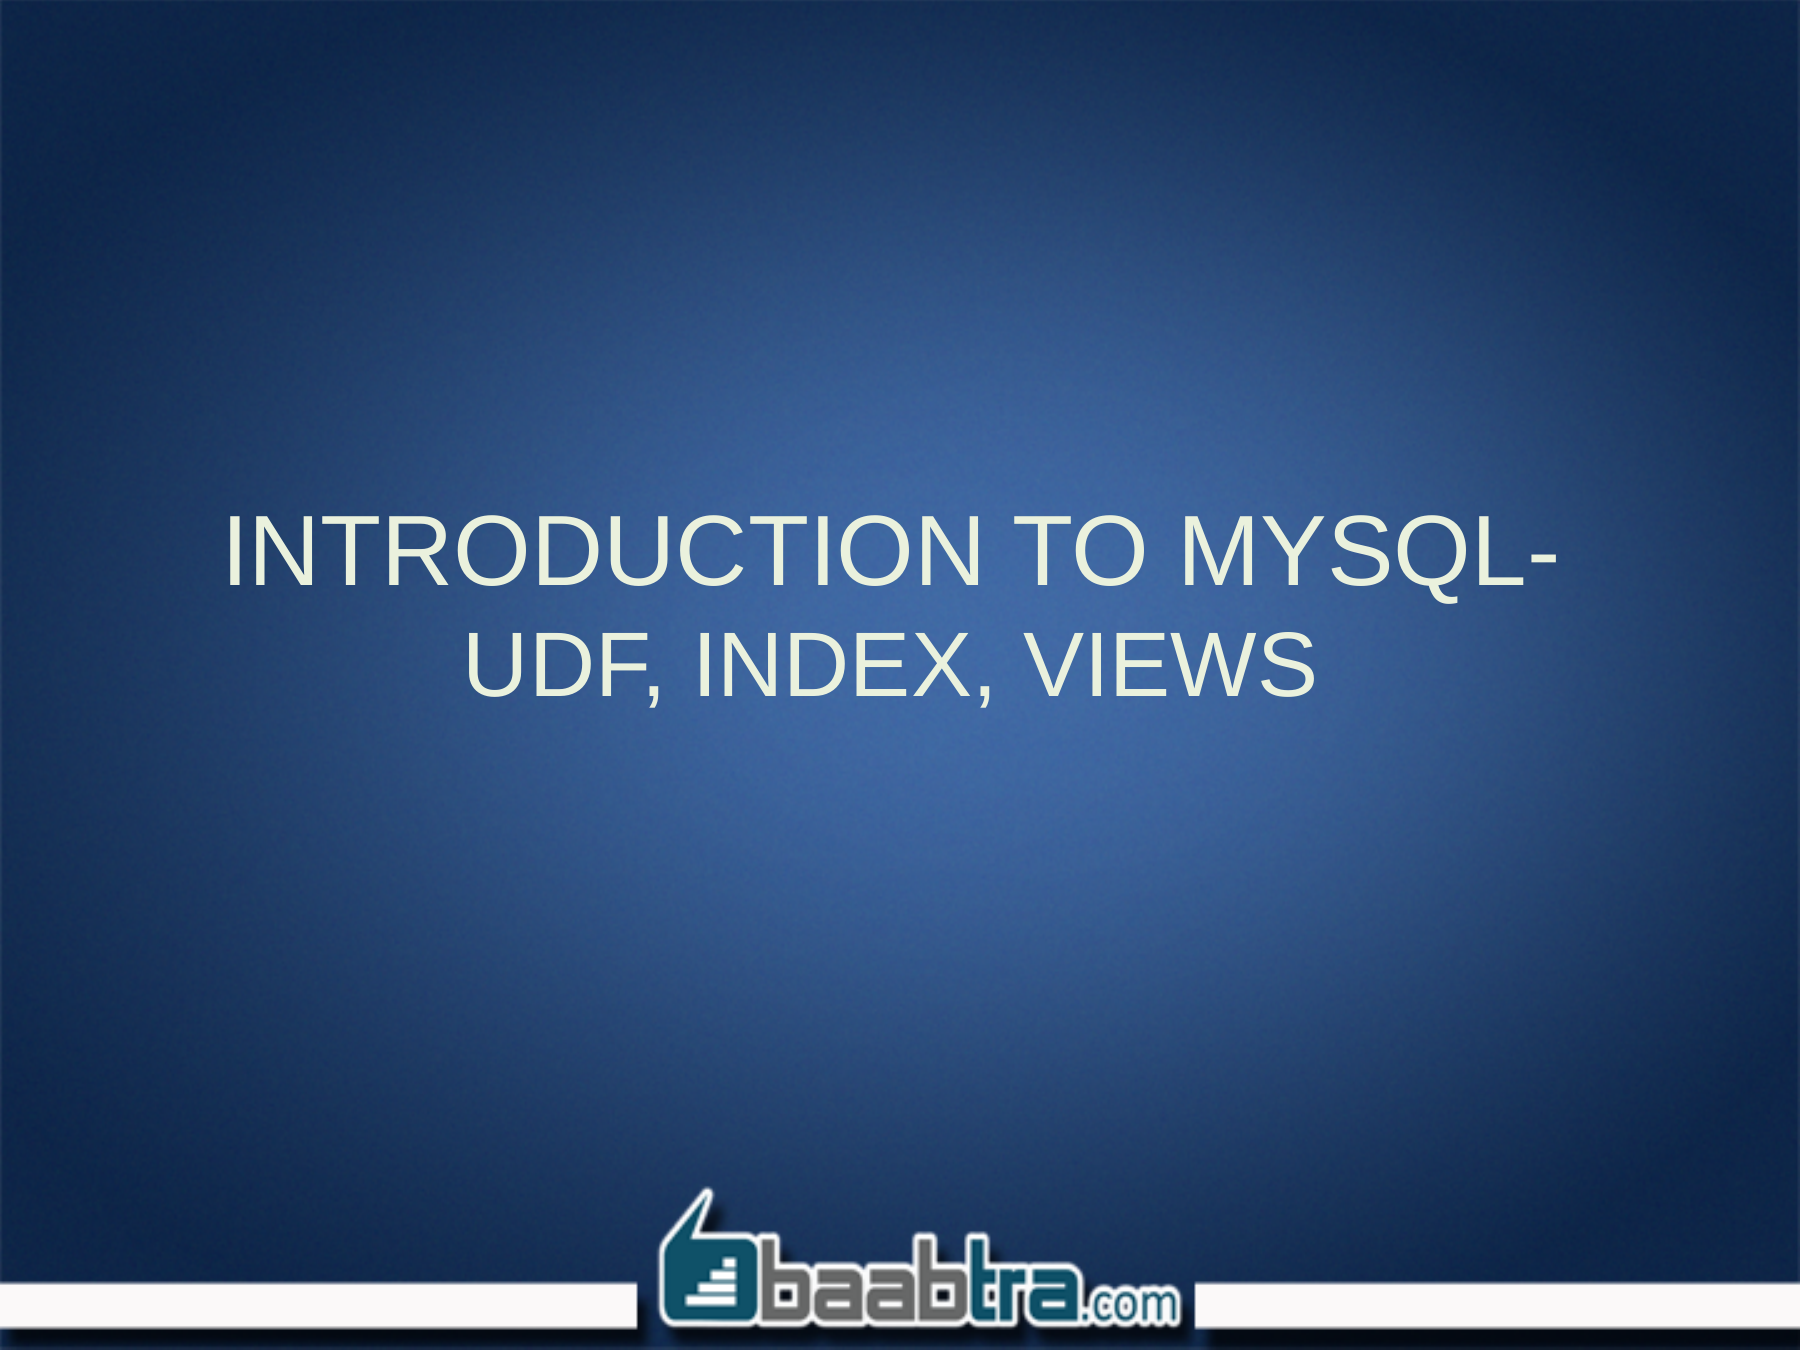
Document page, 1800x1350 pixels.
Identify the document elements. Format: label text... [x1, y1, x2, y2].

picture [0, 0, 1800, 1350]
title INTRODUCTION TO MYSQL- UDF, INDEX, VIEWS [0, 487, 1783, 713]
